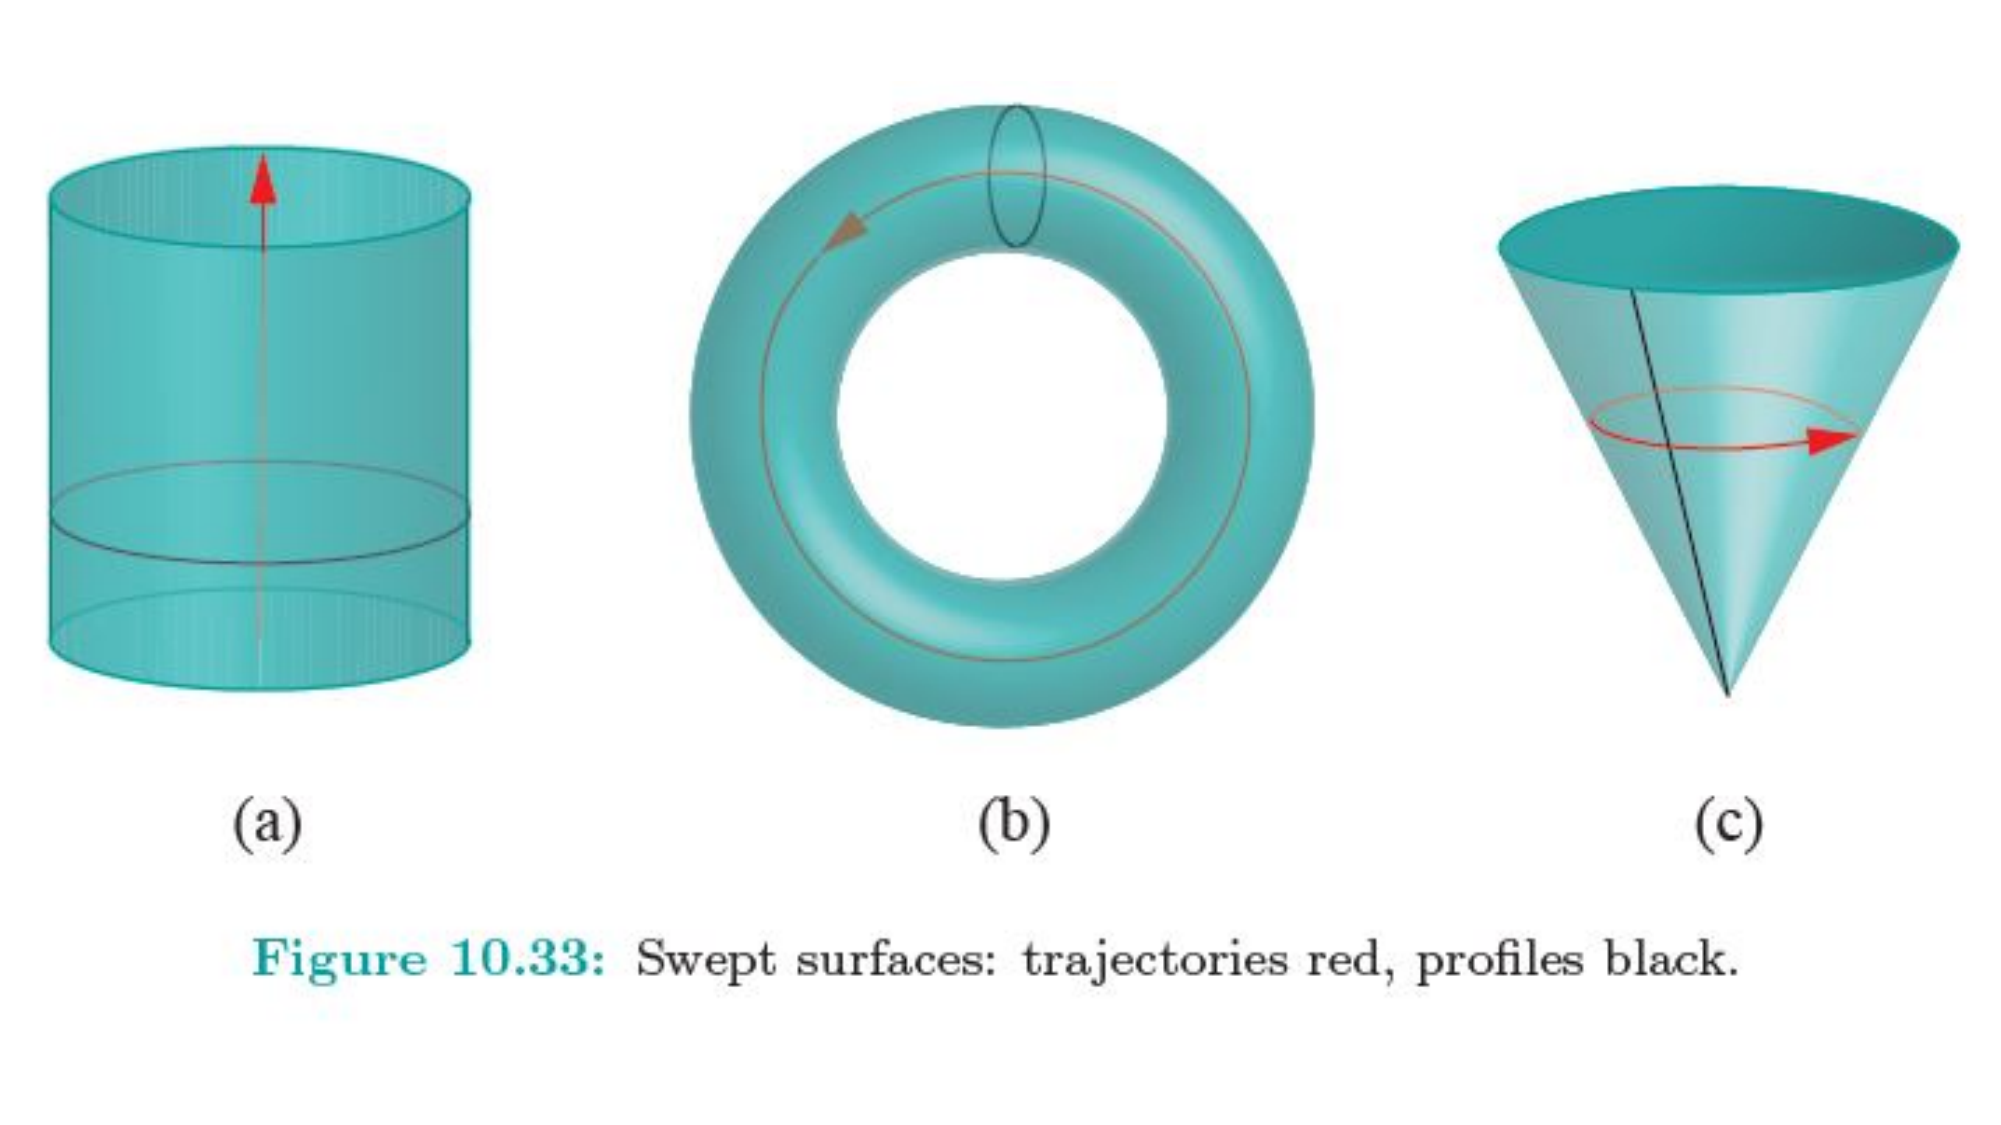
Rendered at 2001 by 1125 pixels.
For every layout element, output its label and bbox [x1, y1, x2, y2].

picture [0, 81, 2000, 1043]
